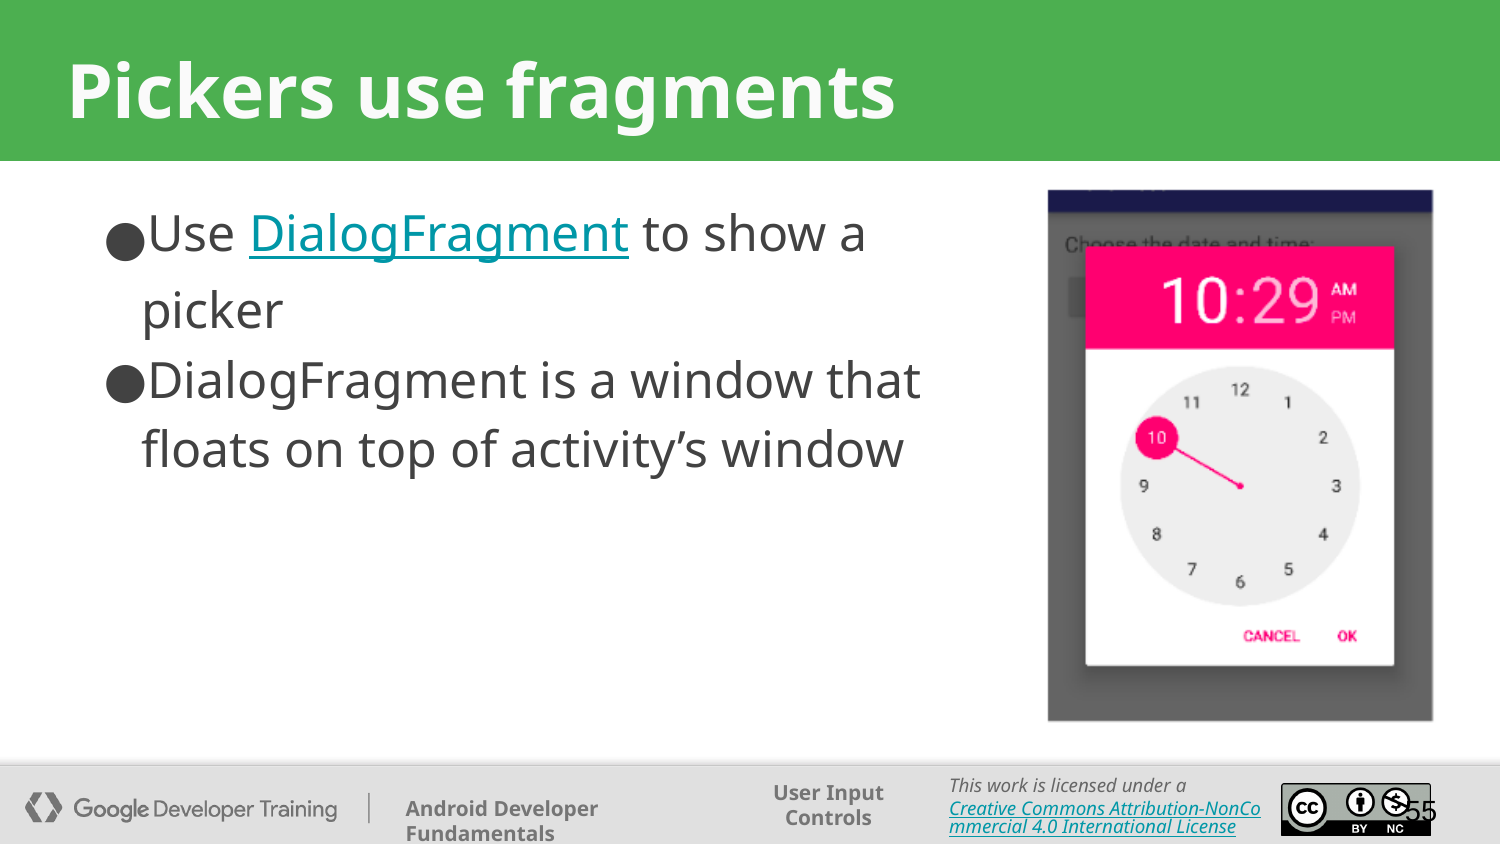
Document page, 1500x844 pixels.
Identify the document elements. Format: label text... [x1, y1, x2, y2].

picture [0, 161, 1500, 844]
list Use DialogFragment to show a picker DialogFragment is a window that floats on top of activity’s window [51, 176, 1034, 741]
title Pickers use fragments [51, 28, 1449, 122]
slide_number ‹#› [1389, 777, 1480, 842]
